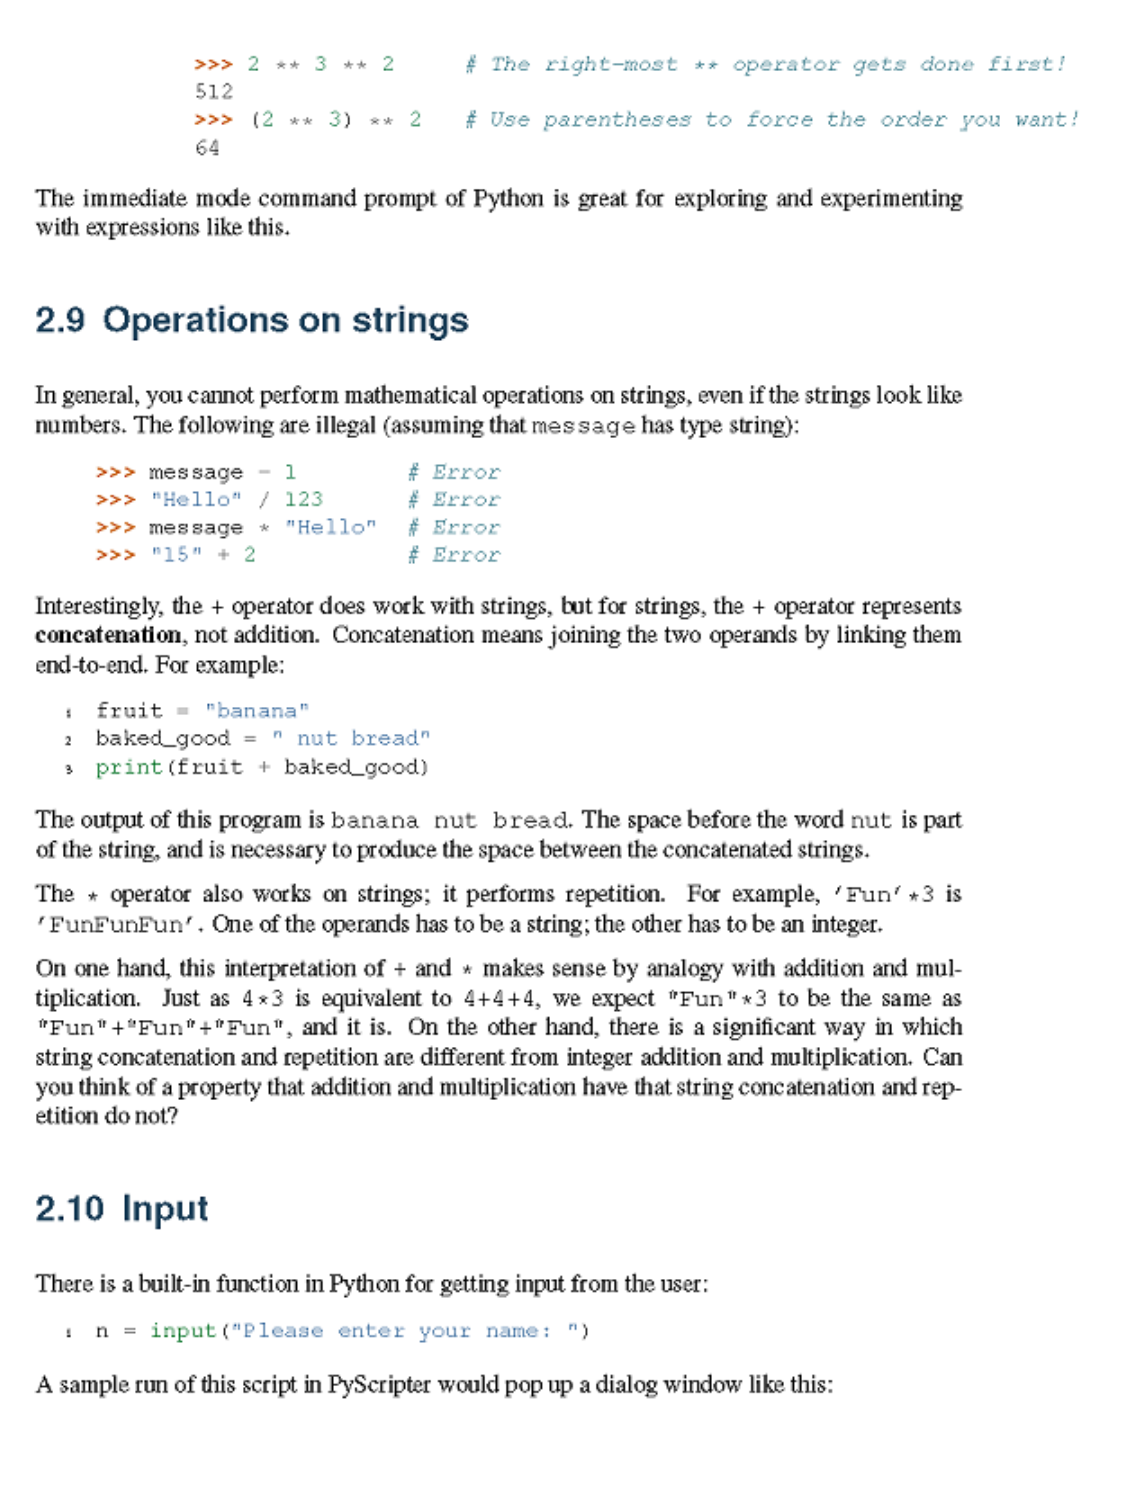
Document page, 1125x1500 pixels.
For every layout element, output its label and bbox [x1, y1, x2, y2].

picture [17, 26, 1081, 1404]
